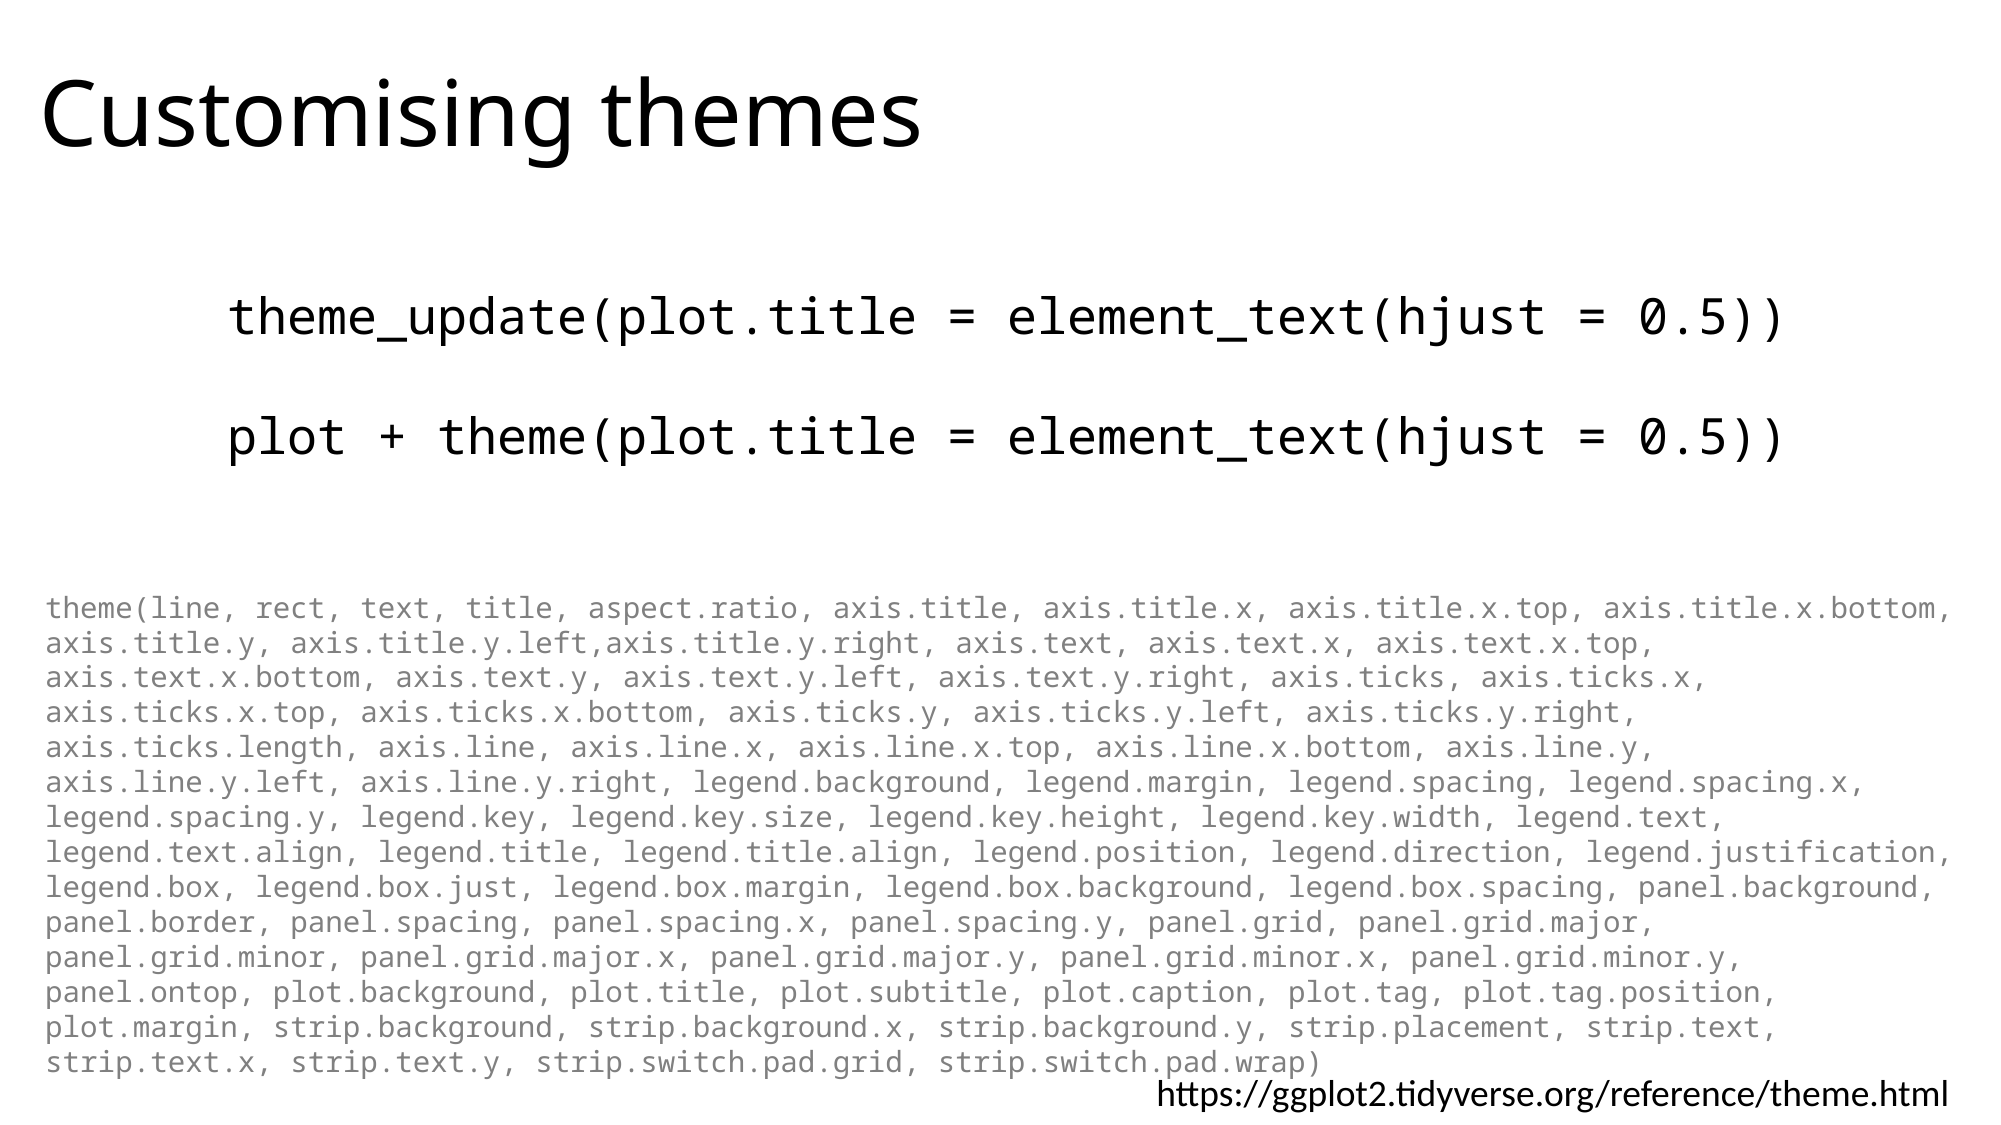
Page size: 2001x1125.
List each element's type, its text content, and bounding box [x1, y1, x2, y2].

text_box theme_update(plot.title = element_text(hjust = 0.5)) plot + theme(plot.title = element_text(hjust = 0.5)) [137, 277, 1863, 517]
title Customising themes [24, 7, 1750, 226]
text_box https://ggplot2.tidyverse.org/reference/theme.html [1141, 1061, 1981, 1121]
text_box theme(line, rect, text, title, aspect.ratio, axis.title, axis.title.x, axis.title.x.top, axis.title.x.bottom, axis.title.y, axis.title.y.left,axis.title.y.right, axis.text, axis.text.x, axis.text.x.top, axis.text.x.bottom, axis.text.y, axis.text.y.left, axis.text.y.right, axis.ticks, axis.ticks.x, axis.ticks.x.top, axis.ticks.x.bottom, axis.ticks.y, axis.ticks.y.left, axis.ticks.y.right, axis.ticks.length, axis.line, axis.line.x, axis.line.x.top, axis.line.x.bottom, axis.line.y, axis.line.y.left, axis.line.y.right, legend.background, legend.margin, legend.spacing, legend.spacing.x, legend.spacing.y, legend.key, legend.key.size, legend.key.height, legend.key.width, legend.text, legend.text.align, legend.title, legend.title.align, legend.position, legend.direction, legend.justification, legend.box, legend.box.just, legend.box.margin, legend.box.background, legend.box.spacing, panel.background, panel.border, panel.spacing, panel.spacing.x, panel.spacing.y, panel.grid, panel.grid.major, panel.grid.minor, panel.grid.major.x, panel.grid.major.y, panel.grid.minor.x, panel.grid.minor.y, panel.ontop, plot.background, plot.title, plot.subtitle, plot.caption, plot.tag, plot.tag.position, plot.margin, strip.background, strip.background.x, strip.background.y, strip.placement, strip.text, strip.text.x, strip.text.y, strip.switch.pad.grid, strip.switch.pad.wrap) [30, 581, 1981, 1086]
